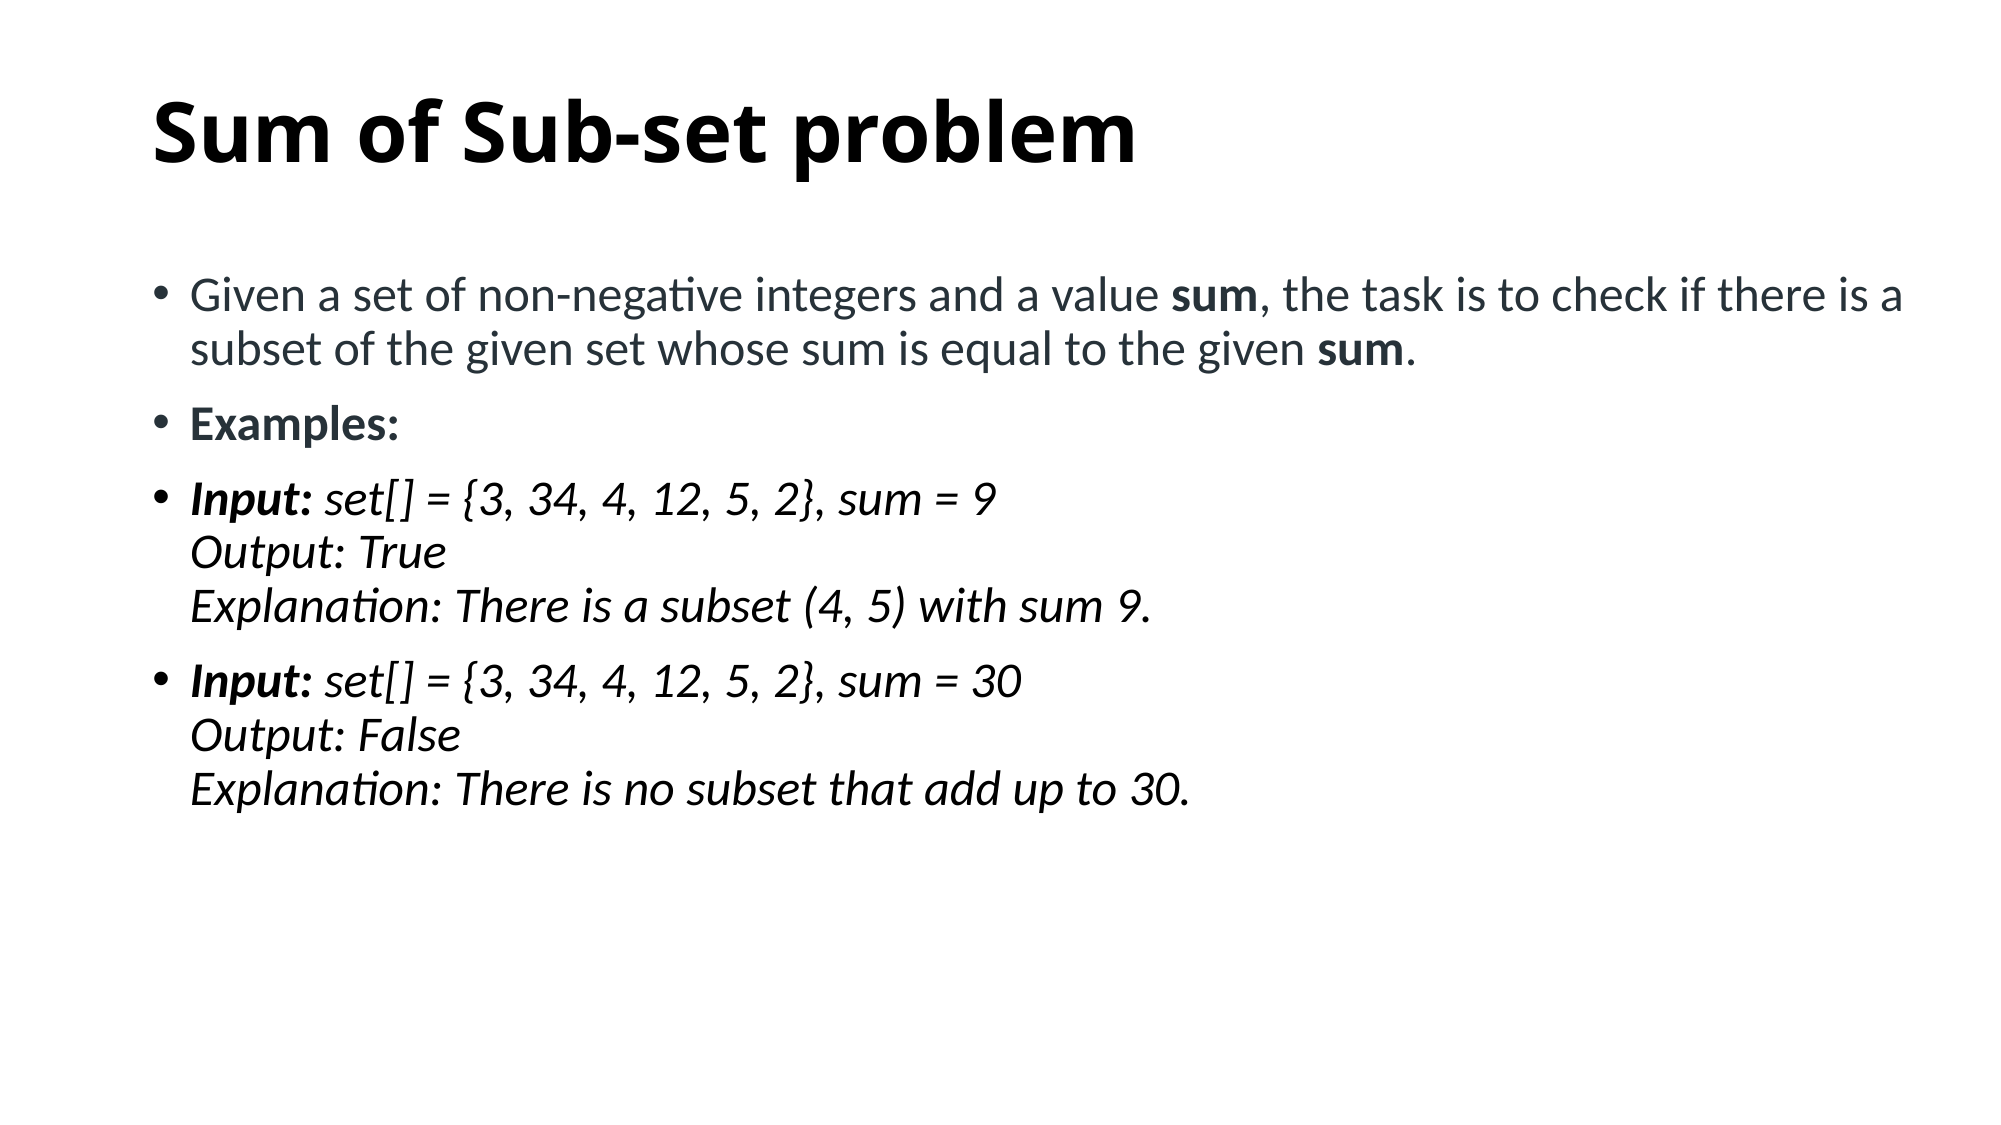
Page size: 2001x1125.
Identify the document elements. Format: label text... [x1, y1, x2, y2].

list Given a set of non-negative integers and a value sum, the task is to check if there is a subset of the given set whose sum is equal to the given sum. Examples: Input: set[] = {3, 34, 4, 12, 5, 2}, sum = 9 Output: True Explanation: There is a subset (4, 5) with sum 9. Input: set[] = {3, 34, 4, 12, 5, 2}, sum = 30 Output: False Explanation: There is no subset that add up to 30. [137, 260, 1967, 1083]
title Sum of Sub-set problem [137, 59, 1863, 211]
